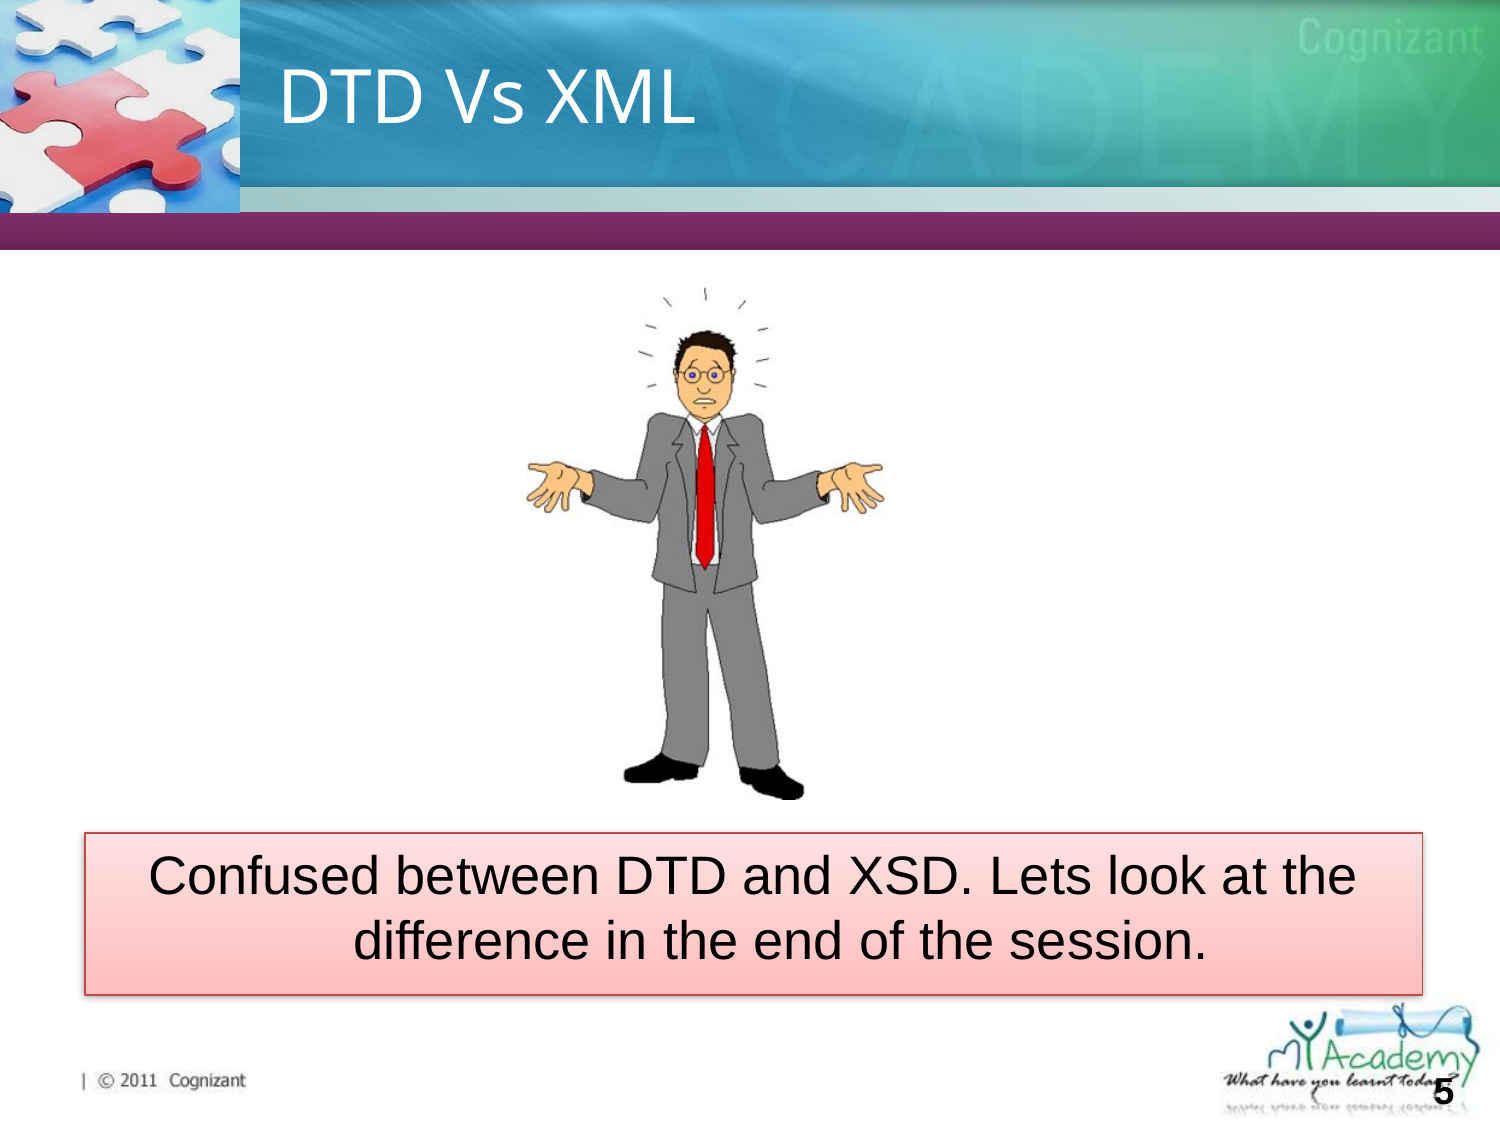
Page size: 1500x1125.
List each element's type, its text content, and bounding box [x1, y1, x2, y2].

picture [0, 250, 1500, 1125]
list Confused between DTD and XSD. Lets look at the difference in the end of the session. [84, 832, 1423, 996]
picture [0, 0, 262, 213]
slide_number ‹#› [1418, 1059, 1492, 1112]
title DTD Vs XML [262, 0, 1500, 188]
